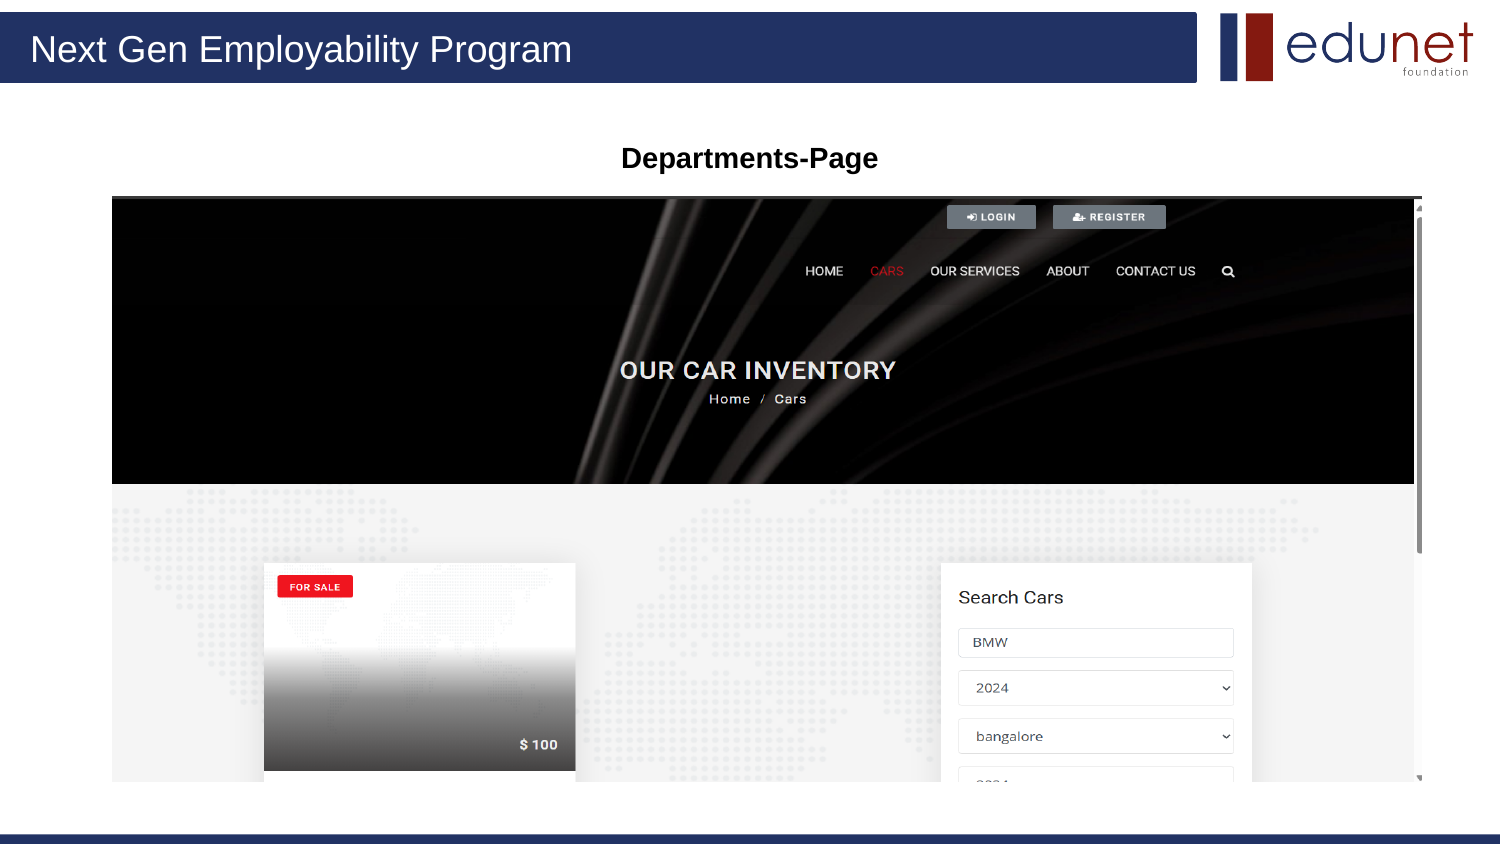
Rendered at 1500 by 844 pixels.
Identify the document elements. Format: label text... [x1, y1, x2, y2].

picture [1279, 14, 1482, 83]
picture [112, 196, 1422, 783]
title Departments-Page [103, 105, 1397, 208]
